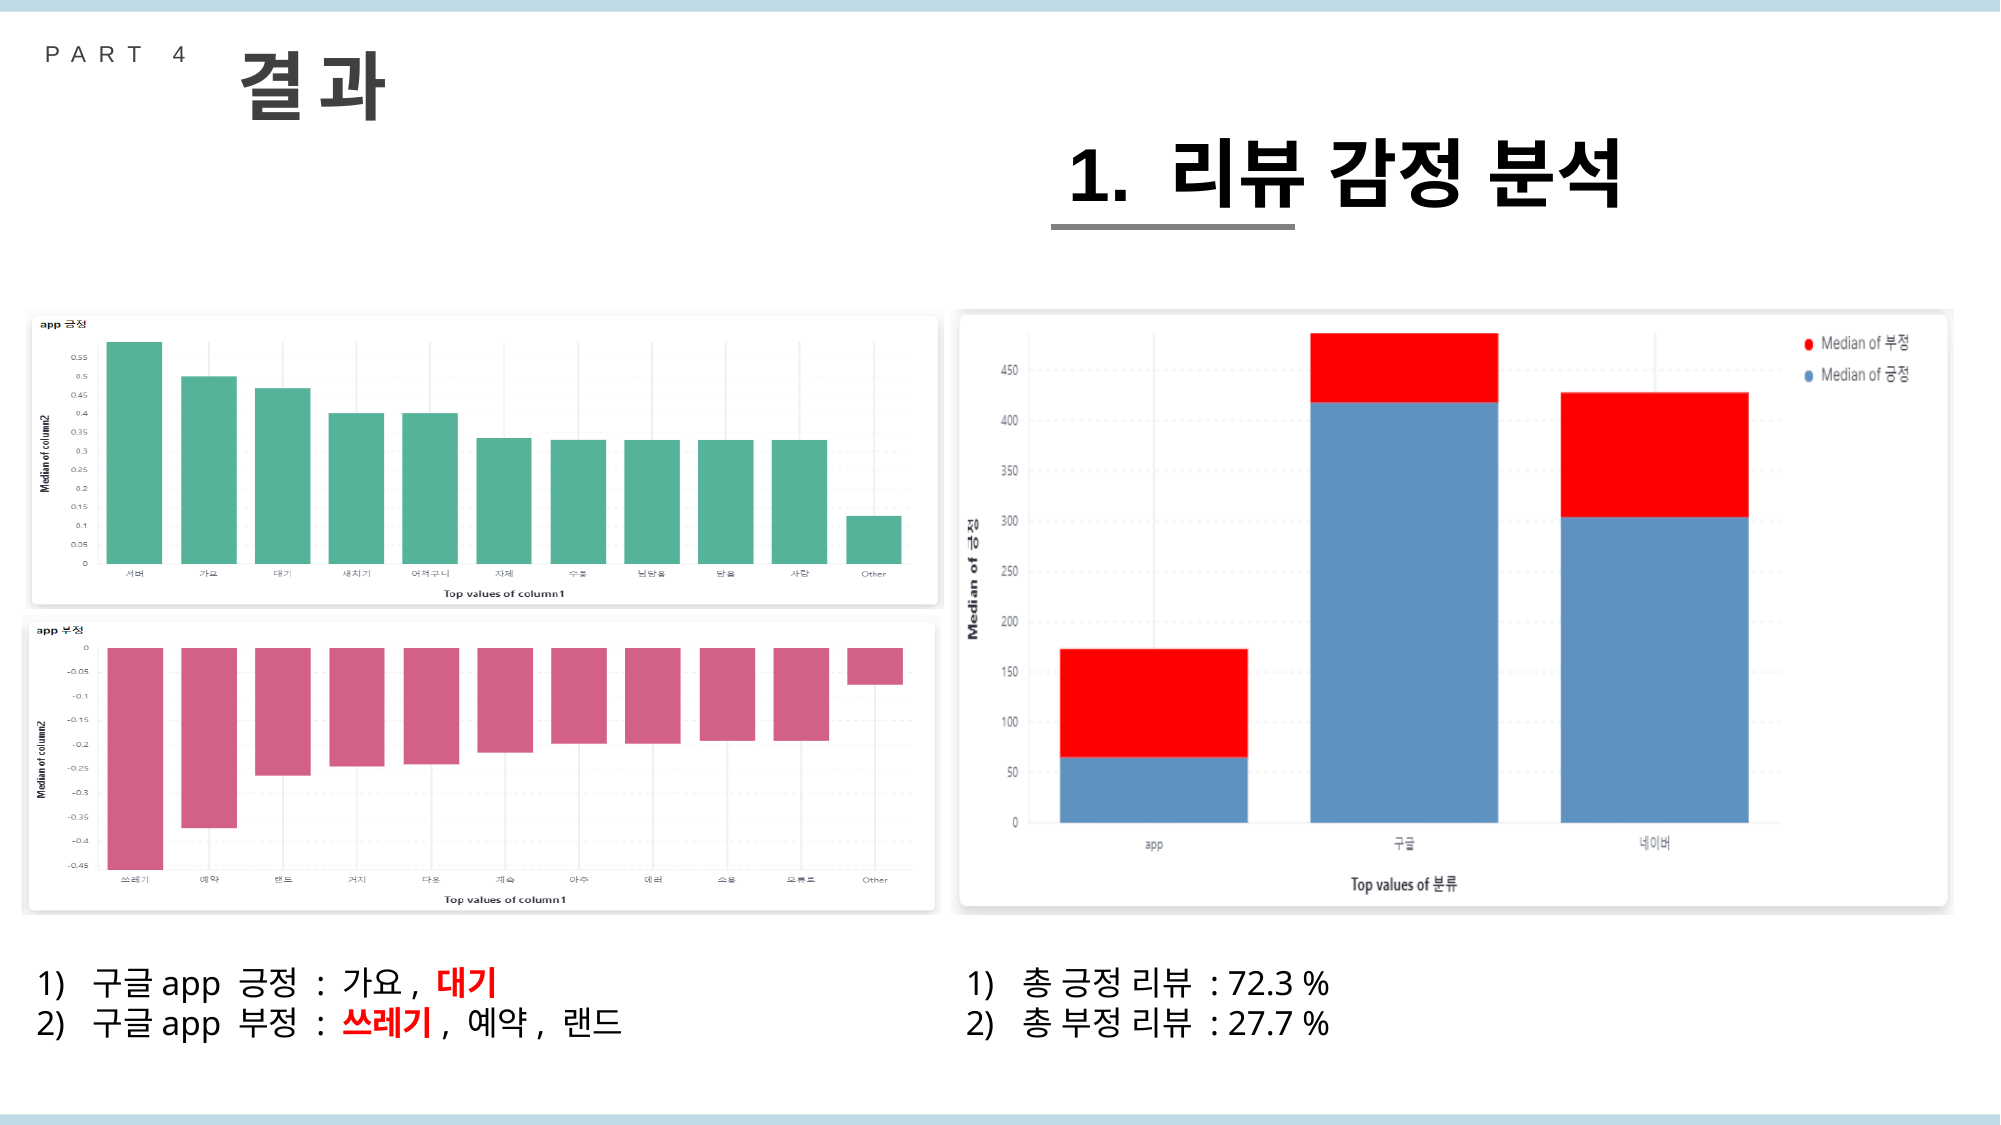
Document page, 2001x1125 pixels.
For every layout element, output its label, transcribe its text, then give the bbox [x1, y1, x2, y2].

picture [950, 309, 1954, 915]
text_box 1. 리뷰 감정 분석 [1053, 118, 1641, 224]
text_box [0, 0, 2000, 13]
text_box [21, 309, 944, 915]
text_box [0, 1113, 2000, 1125]
text_box 총 긍정 리뷰 : 72.3 % 총 부정 리뷰 : 27.7 % [951, 954, 1954, 1050]
text_box 구글app 긍정 : 가요, 대기 구글app 부정 : 쓰레기, 예약, 랜드 [21, 954, 941, 1050]
text_box PART 4 [30, 32, 201, 75]
text_box 결과 [222, 32, 403, 138]
